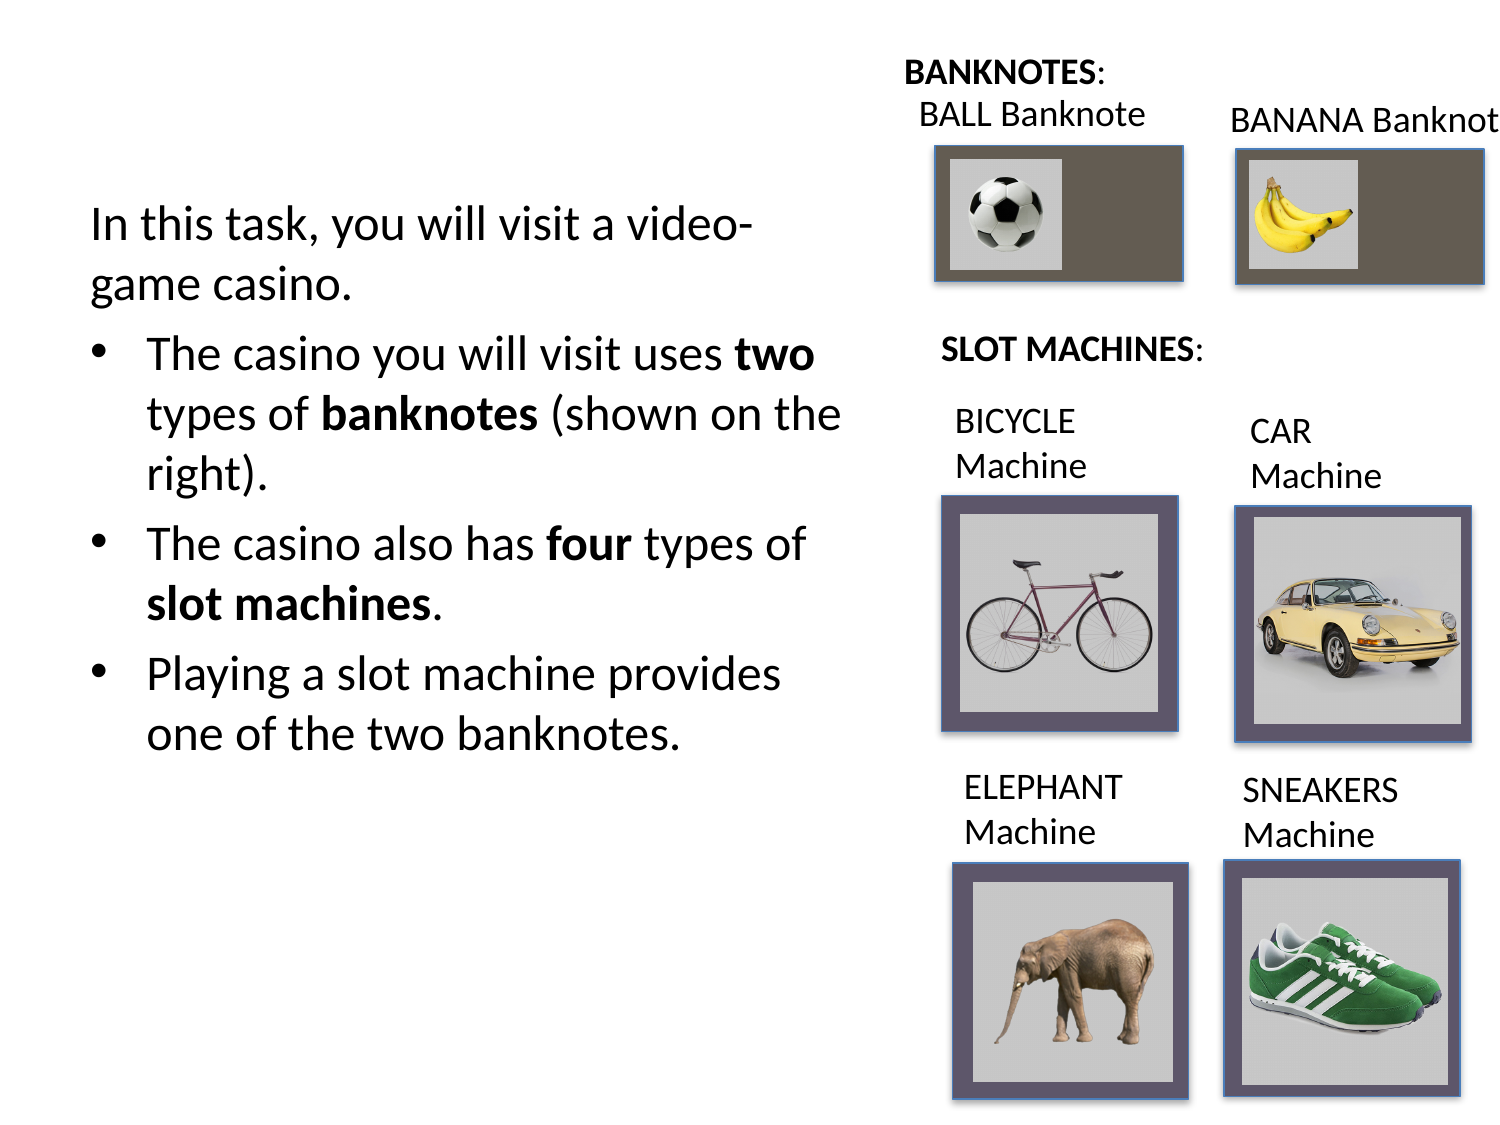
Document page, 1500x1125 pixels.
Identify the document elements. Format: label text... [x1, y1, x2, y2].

picture [1242, 878, 1449, 1085]
text_box [941, 495, 1179, 732]
text_box [934, 145, 1184, 282]
text_box ELEPHANT Machine [949, 754, 1213, 859]
text_box SNEAKERS Machine [1227, 757, 1491, 863]
text_box BALL Banknote [904, 81, 1331, 142]
picture [1254, 516, 1461, 724]
text_box [1234, 505, 1472, 743]
picture [973, 882, 1173, 1082]
text_box BANKNOTES: [889, 39, 1122, 100]
text_box [952, 862, 1189, 1100]
picture [1249, 160, 1359, 269]
text_box BICYCLE Machine [940, 388, 1204, 494]
list In this task, you will visit a video-game casino. The casino you will visit uses two types of banknotes (shown on the right). The casino also has four types of slot machines. Playing a slot machine provides one of the two banknotes. [75, 183, 862, 942]
text_box [1223, 859, 1461, 1097]
text_box BANANA Banknote [1215, 88, 1500, 148]
picture [960, 514, 1158, 712]
text_box SLOT MACHINES: [926, 317, 1220, 377]
text_box CAR Machine [1235, 398, 1499, 504]
picture [950, 159, 1062, 270]
text_box [1235, 148, 1485, 285]
